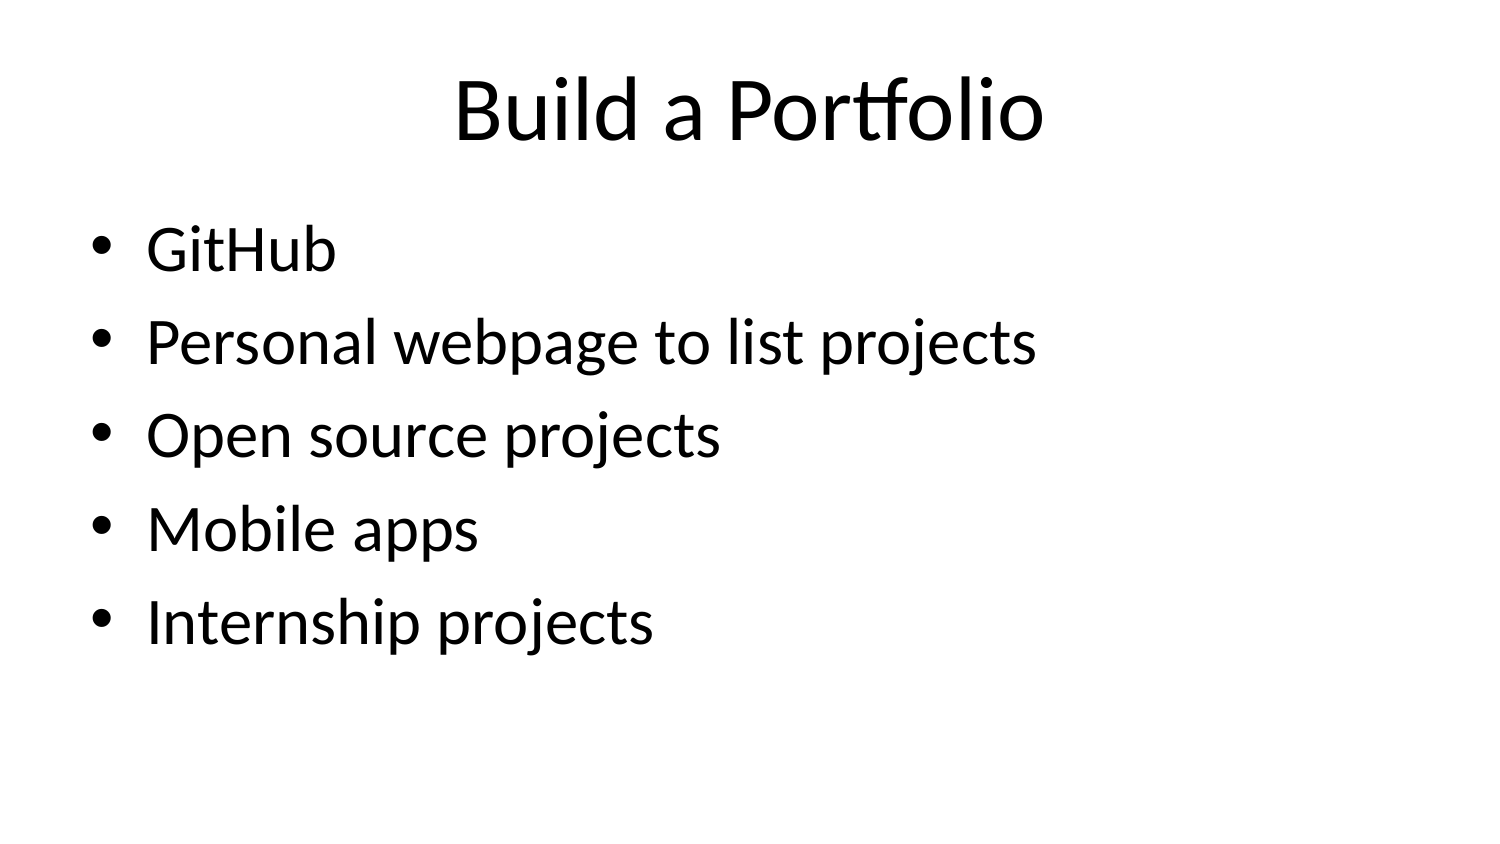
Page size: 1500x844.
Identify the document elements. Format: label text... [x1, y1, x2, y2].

list GitHub Personal webpage to list projects Open source projects Mobile apps Internship projects [75, 196, 1425, 754]
title Build a Portfolio [75, 33, 1425, 175]
